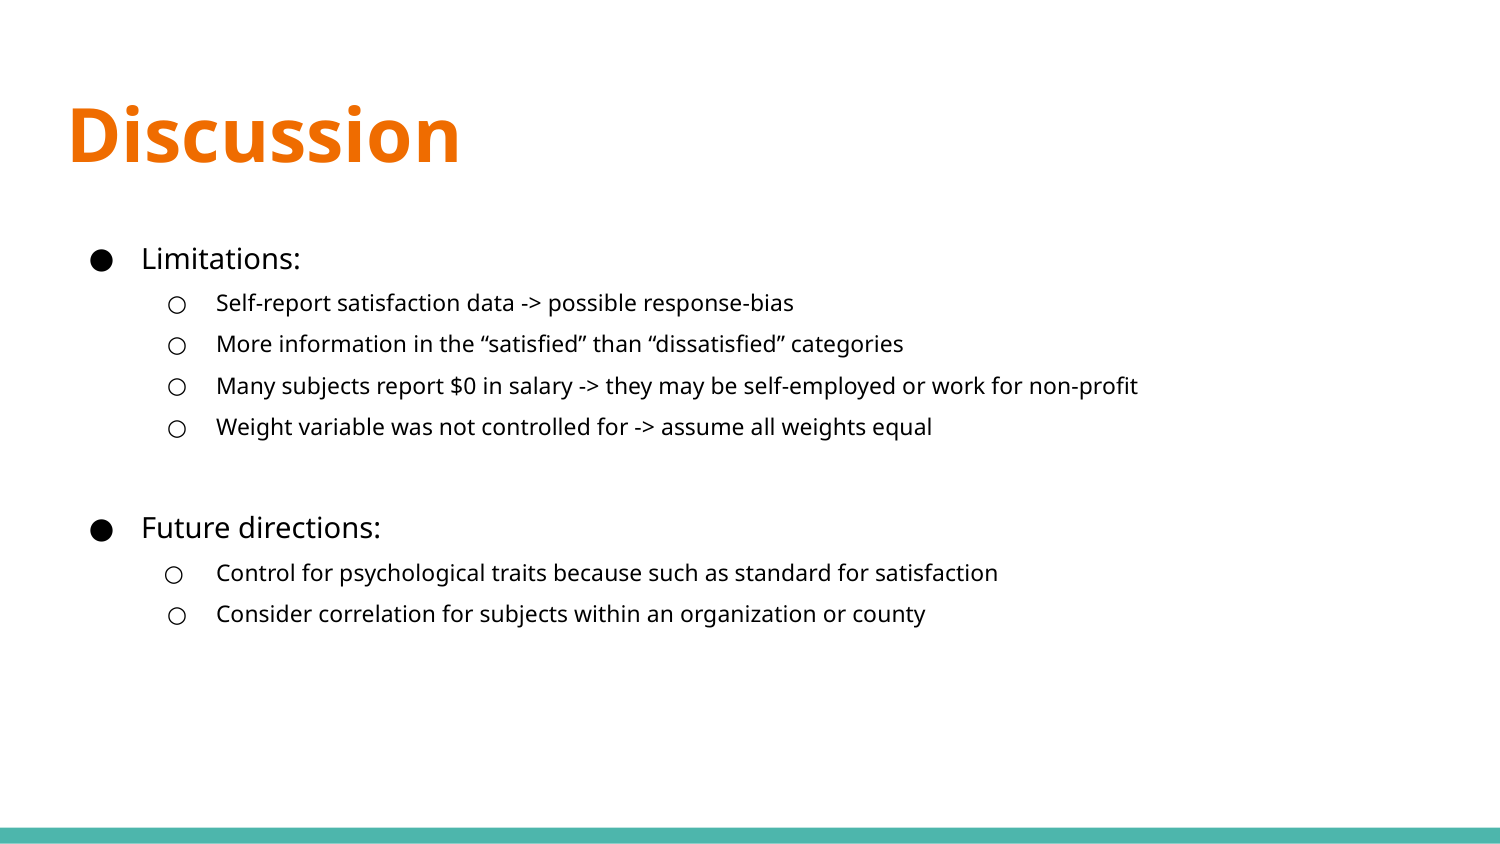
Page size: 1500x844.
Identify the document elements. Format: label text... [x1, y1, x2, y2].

list Limitations: Self-report satisfaction data -> possible response-bias More information in the “satisfied” than “dissatisfied” categories Many subjects report $0 in salary -> they may be self-employed or work for non-profit Weight variable was not controlled for -> assume all weights equal Future directions: Control for psychological traits because such as standard for satisfaction Consider correlation for subjects within an organization or county [51, 207, 1449, 775]
title Discussion [51, 72, 1449, 189]
